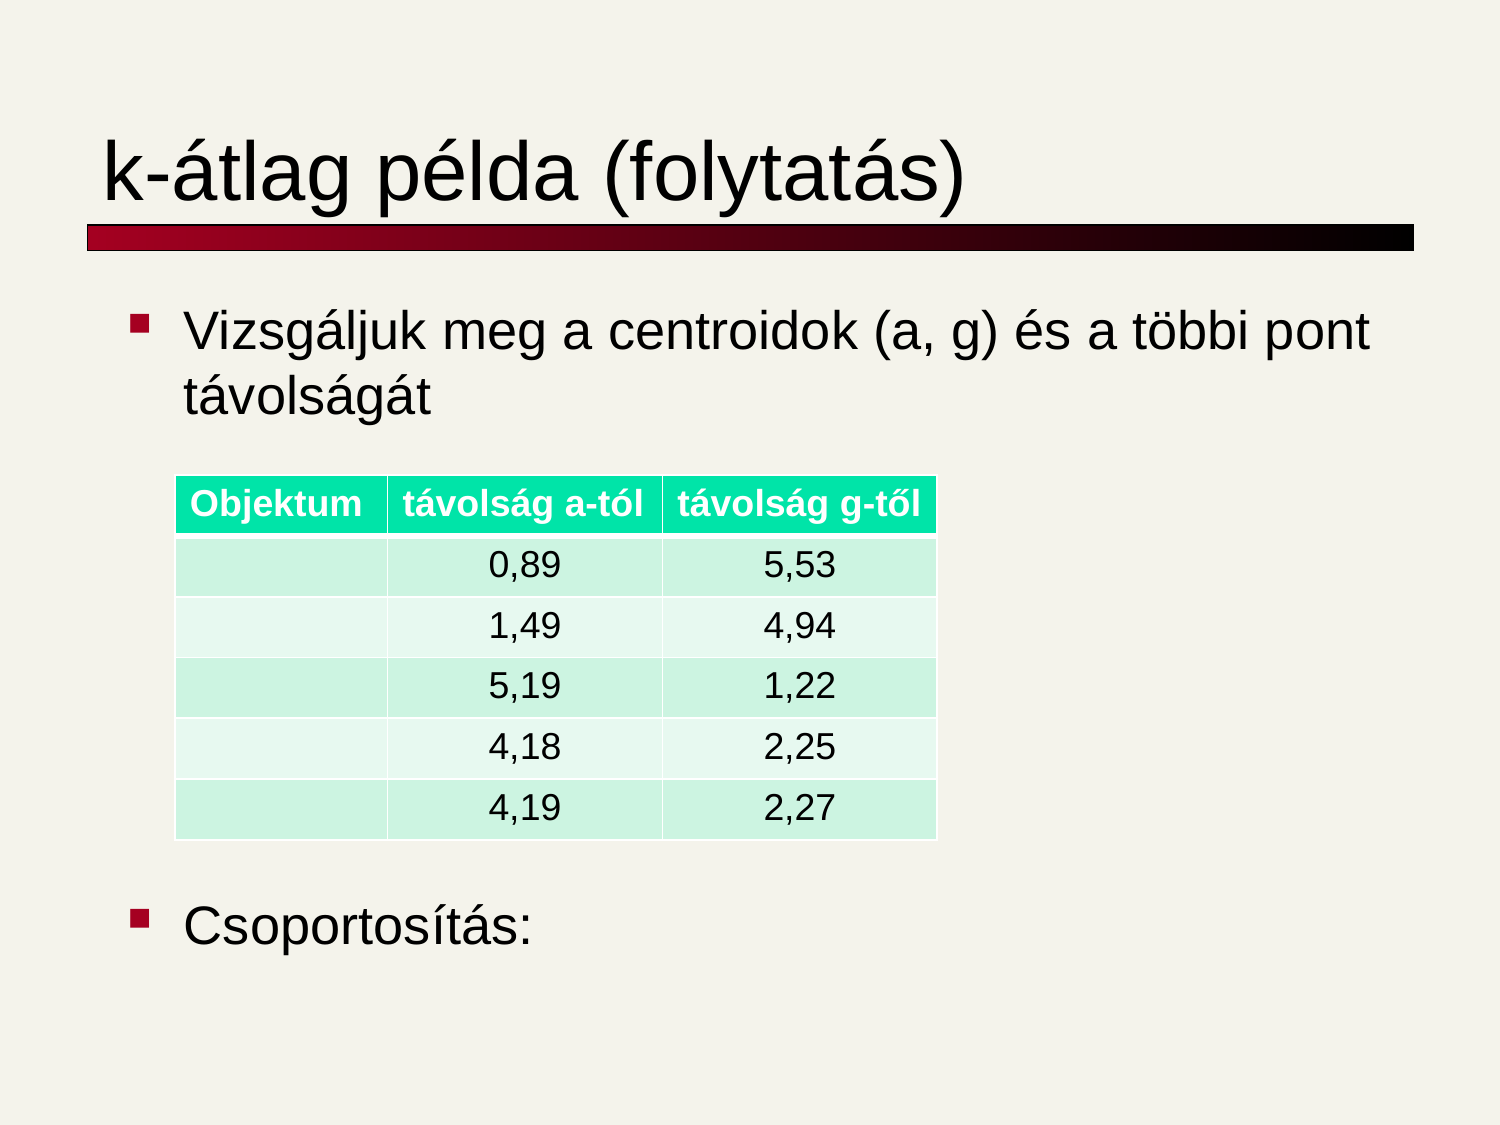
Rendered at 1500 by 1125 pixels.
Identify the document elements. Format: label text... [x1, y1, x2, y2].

title k-átlag példa (folytatás) [87, 62, 1413, 225]
